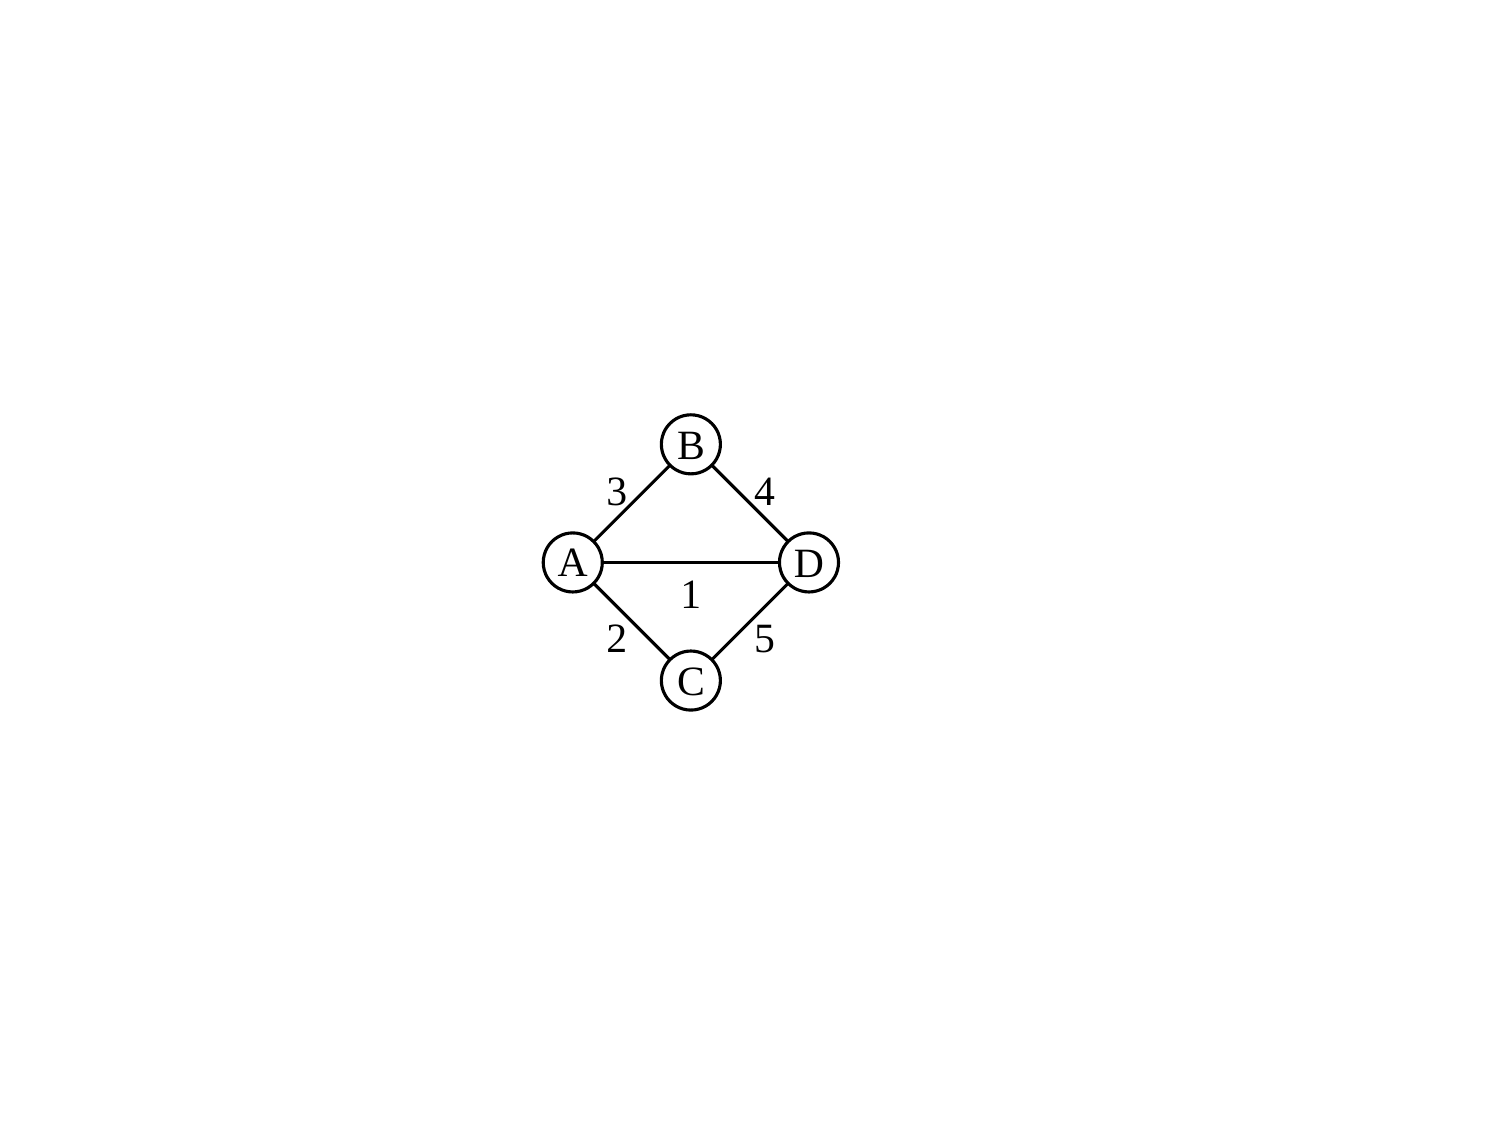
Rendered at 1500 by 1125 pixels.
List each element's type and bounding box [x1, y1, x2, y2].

text_box [543, 414, 839, 711]
